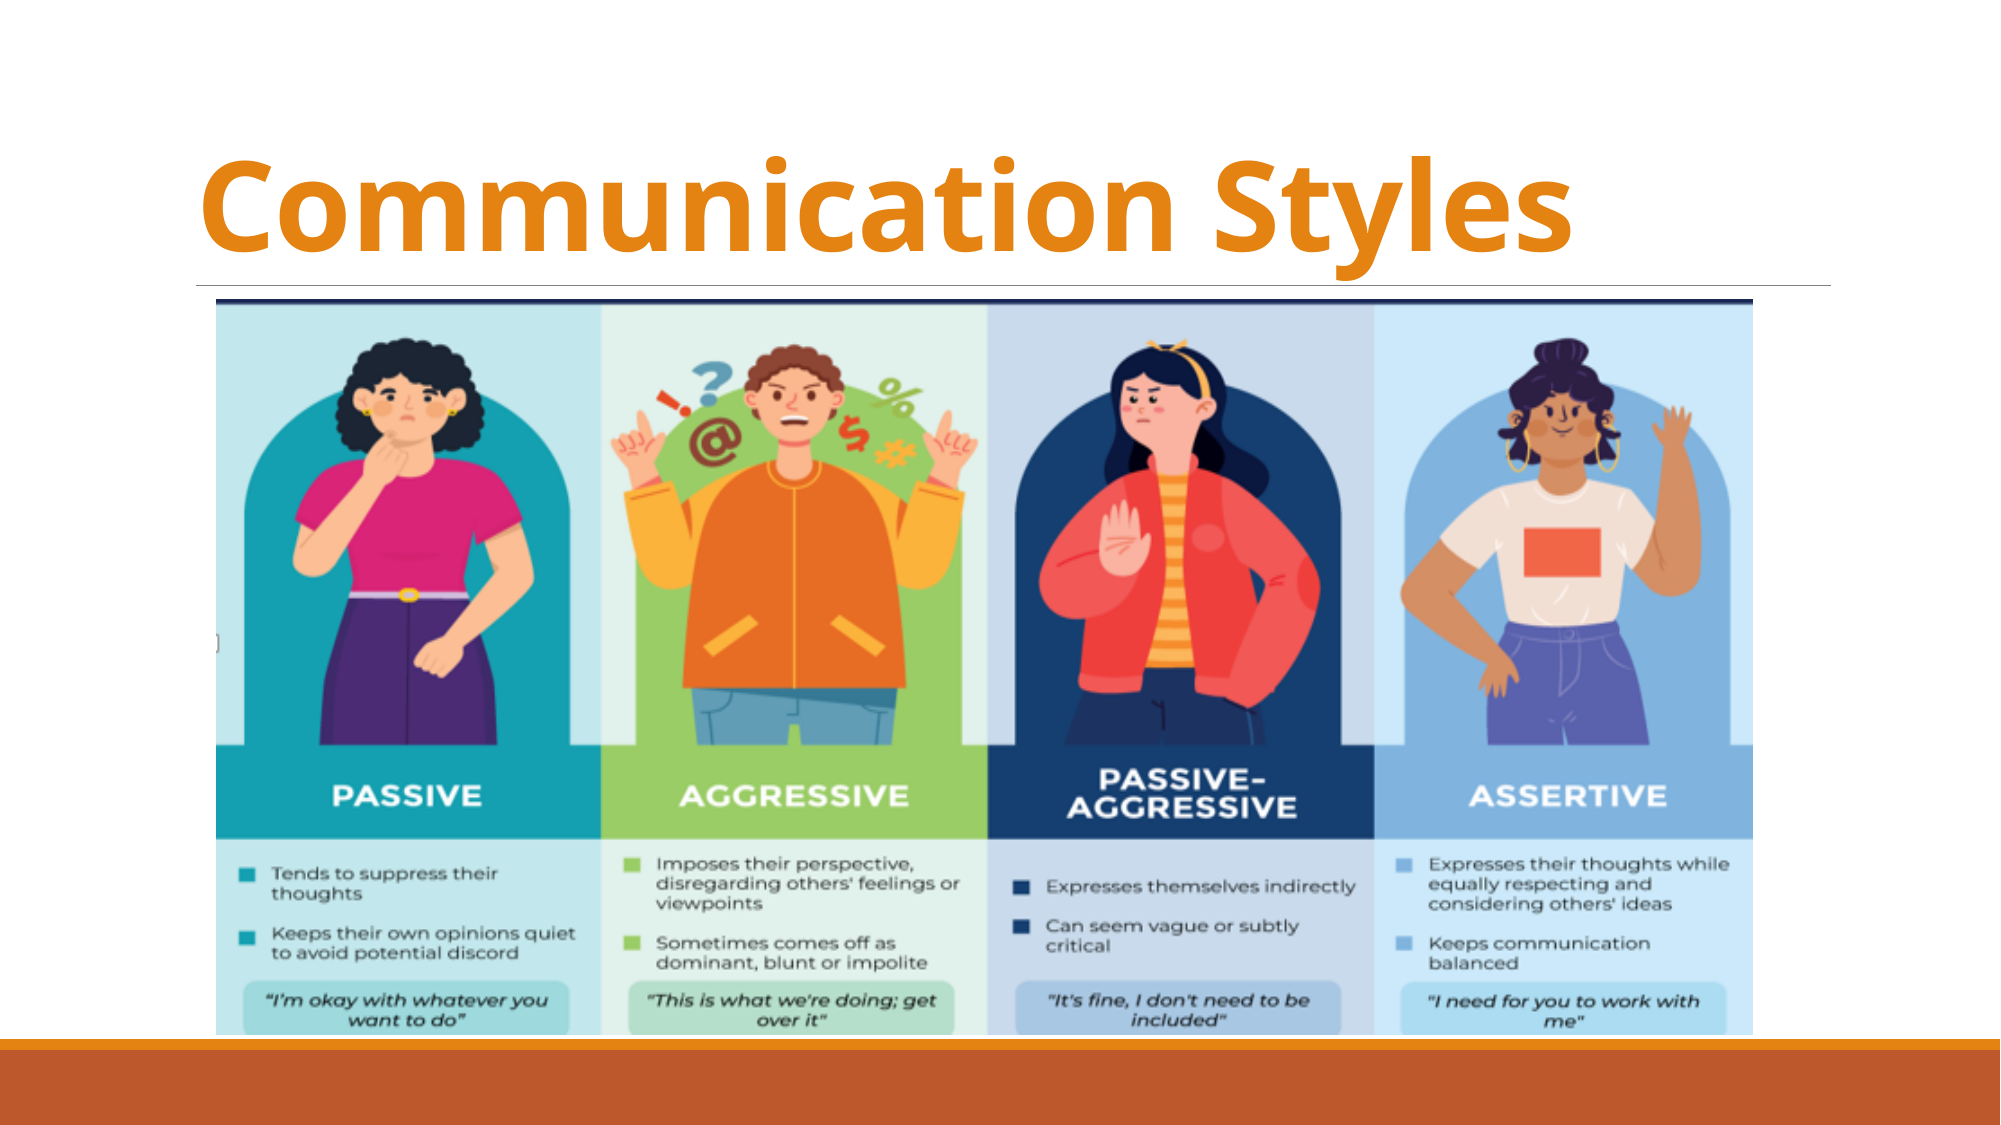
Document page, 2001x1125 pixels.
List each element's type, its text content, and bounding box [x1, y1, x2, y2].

title Communication Styles [181, 47, 1832, 285]
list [215, 299, 1753, 1036]
